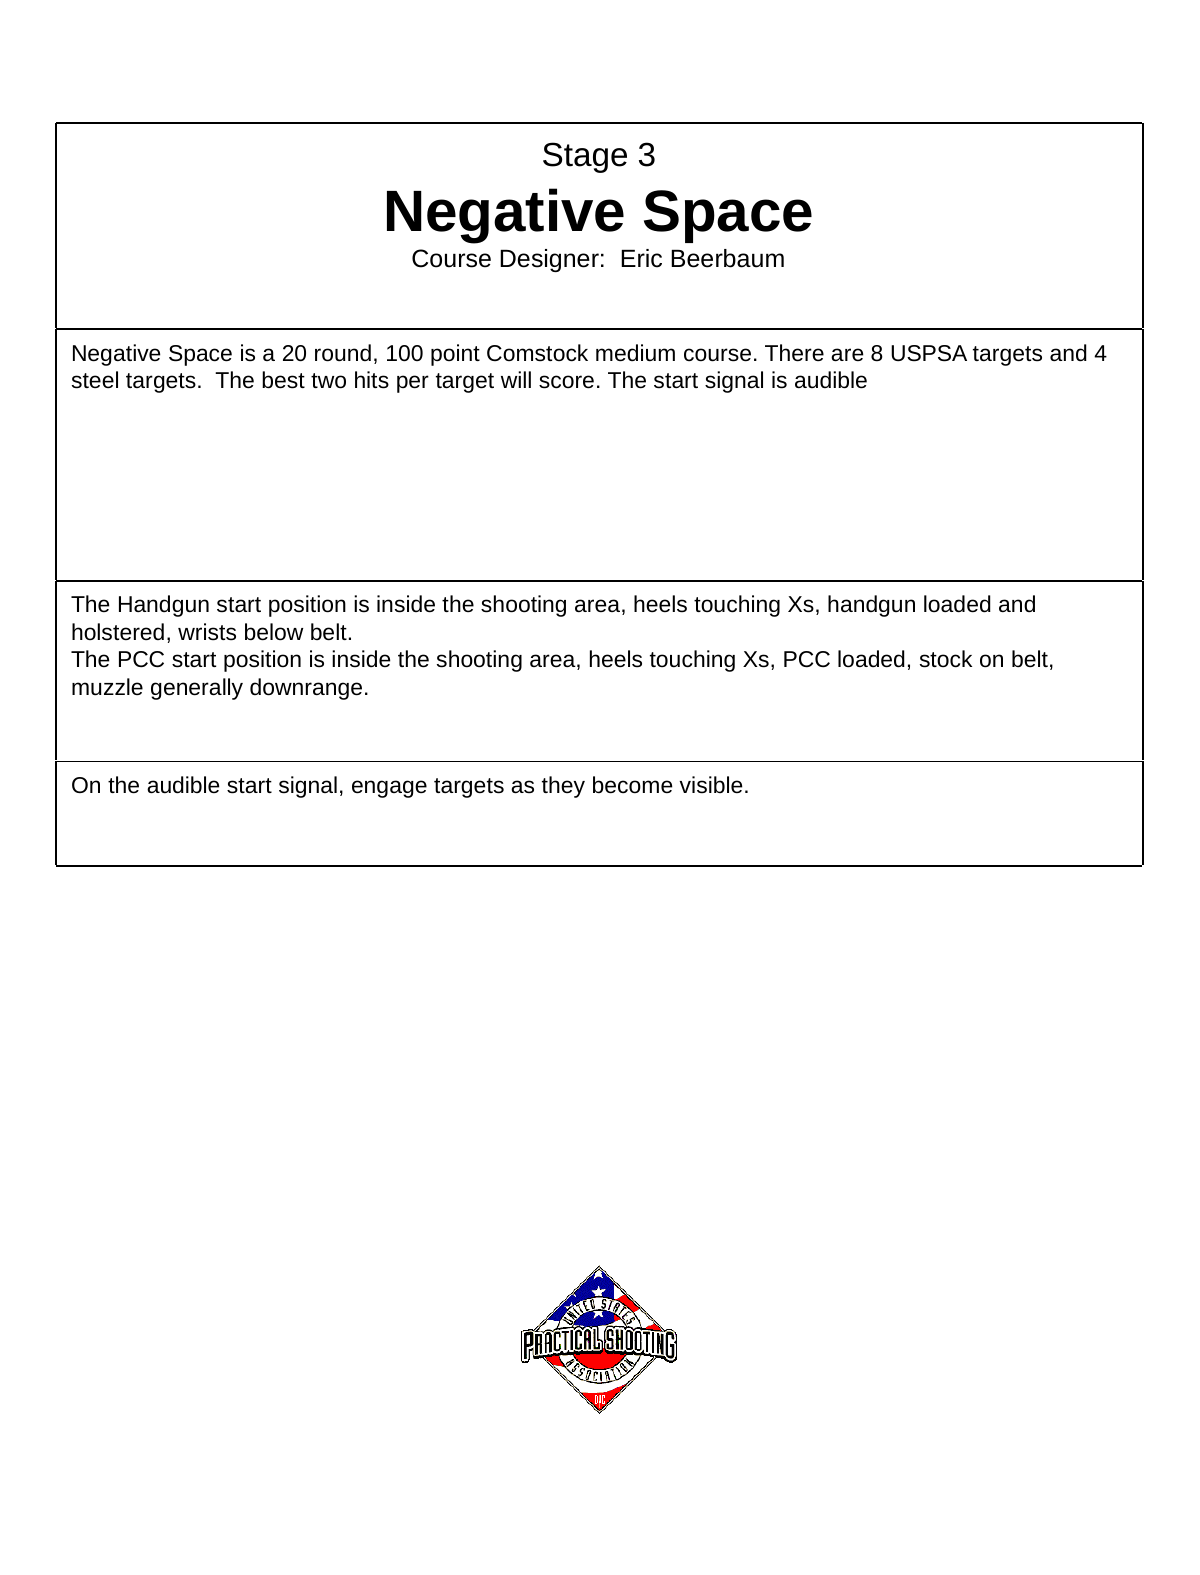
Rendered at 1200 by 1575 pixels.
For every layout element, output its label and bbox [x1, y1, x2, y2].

picture [513, 1264, 687, 1417]
text_box [55, 122, 1144, 867]
